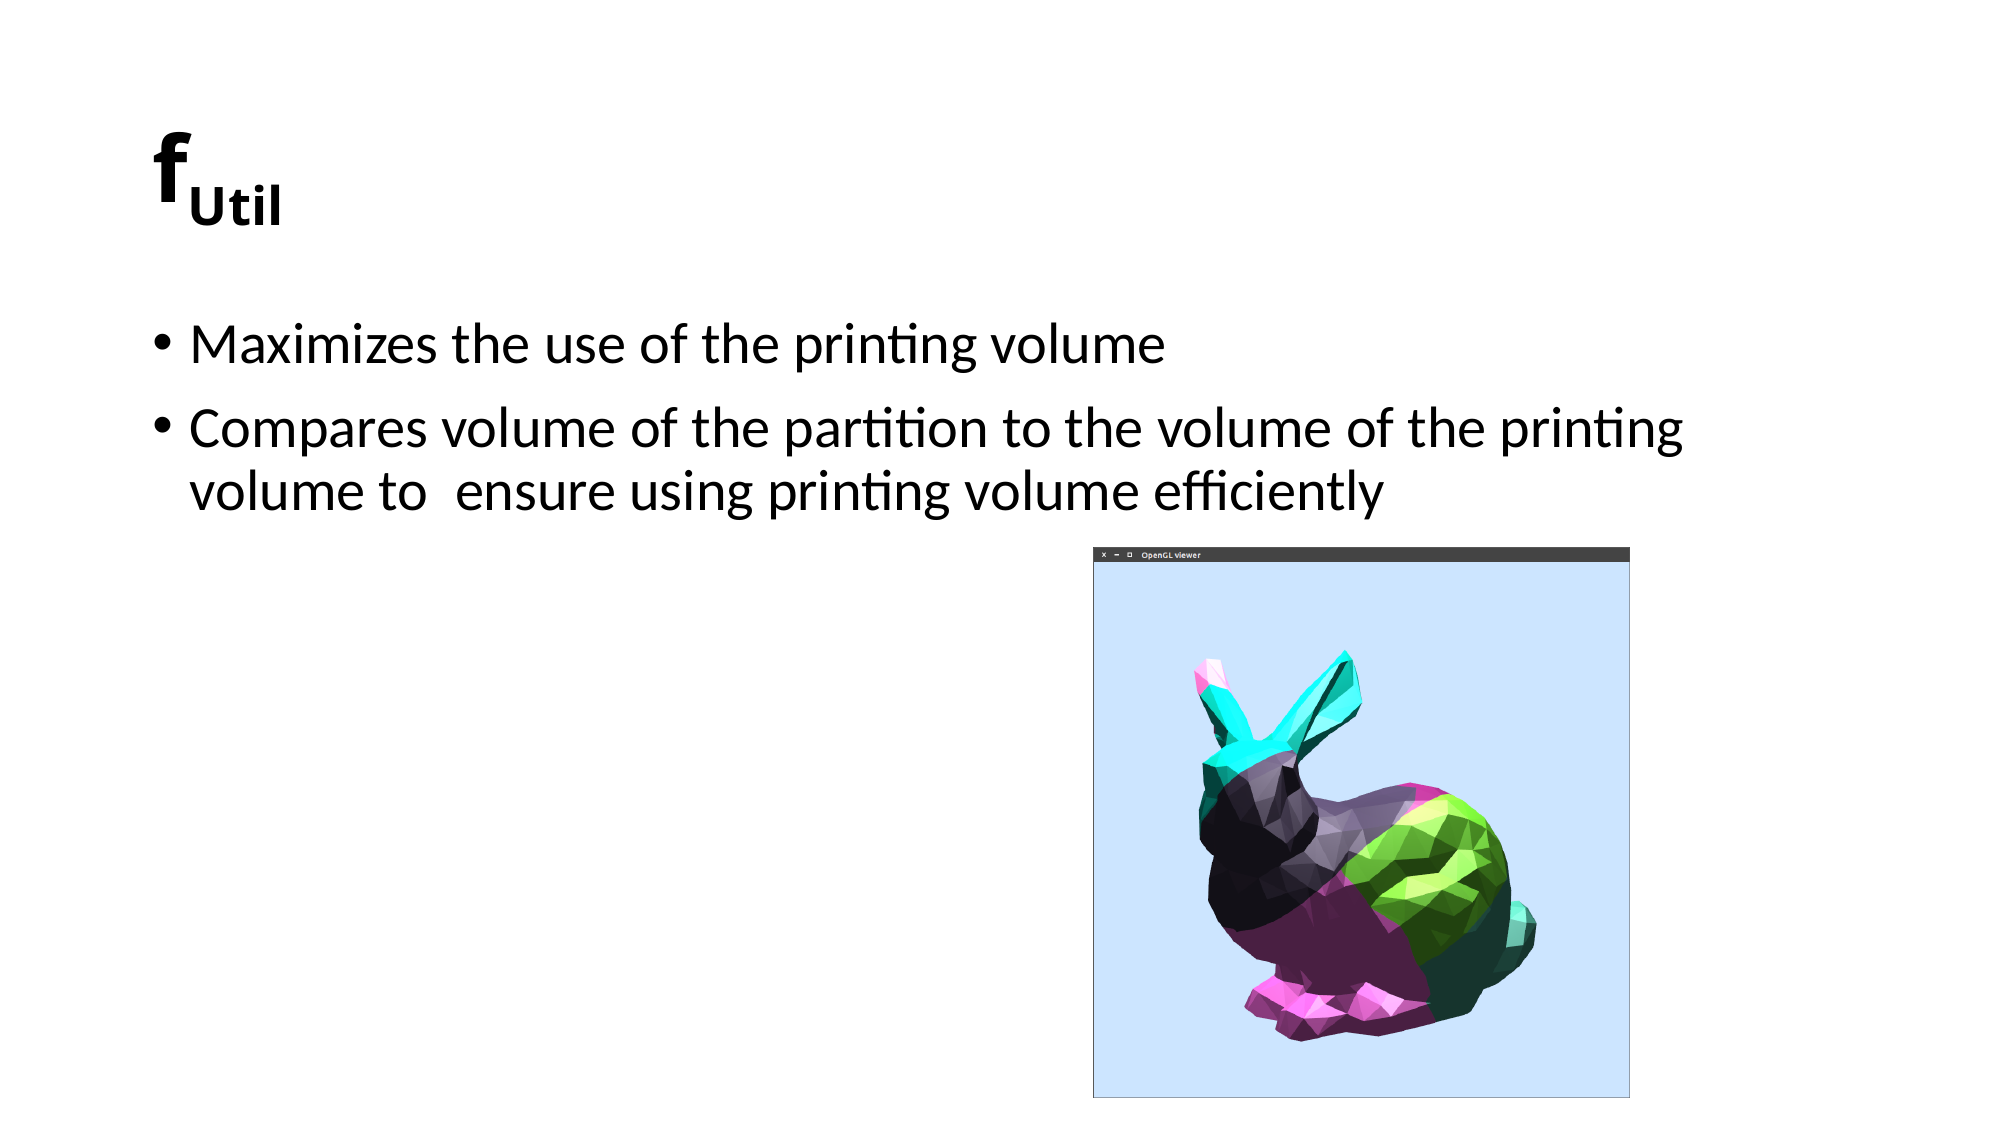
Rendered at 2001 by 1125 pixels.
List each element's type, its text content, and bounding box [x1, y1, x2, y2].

list Maximizes the use of the printing volume Compares volume of the partition to the volume of the printing volume to ensure using printing volume efficiently [137, 305, 1863, 1020]
picture [1093, 547, 1630, 1098]
title fUtil [137, 59, 1863, 278]
